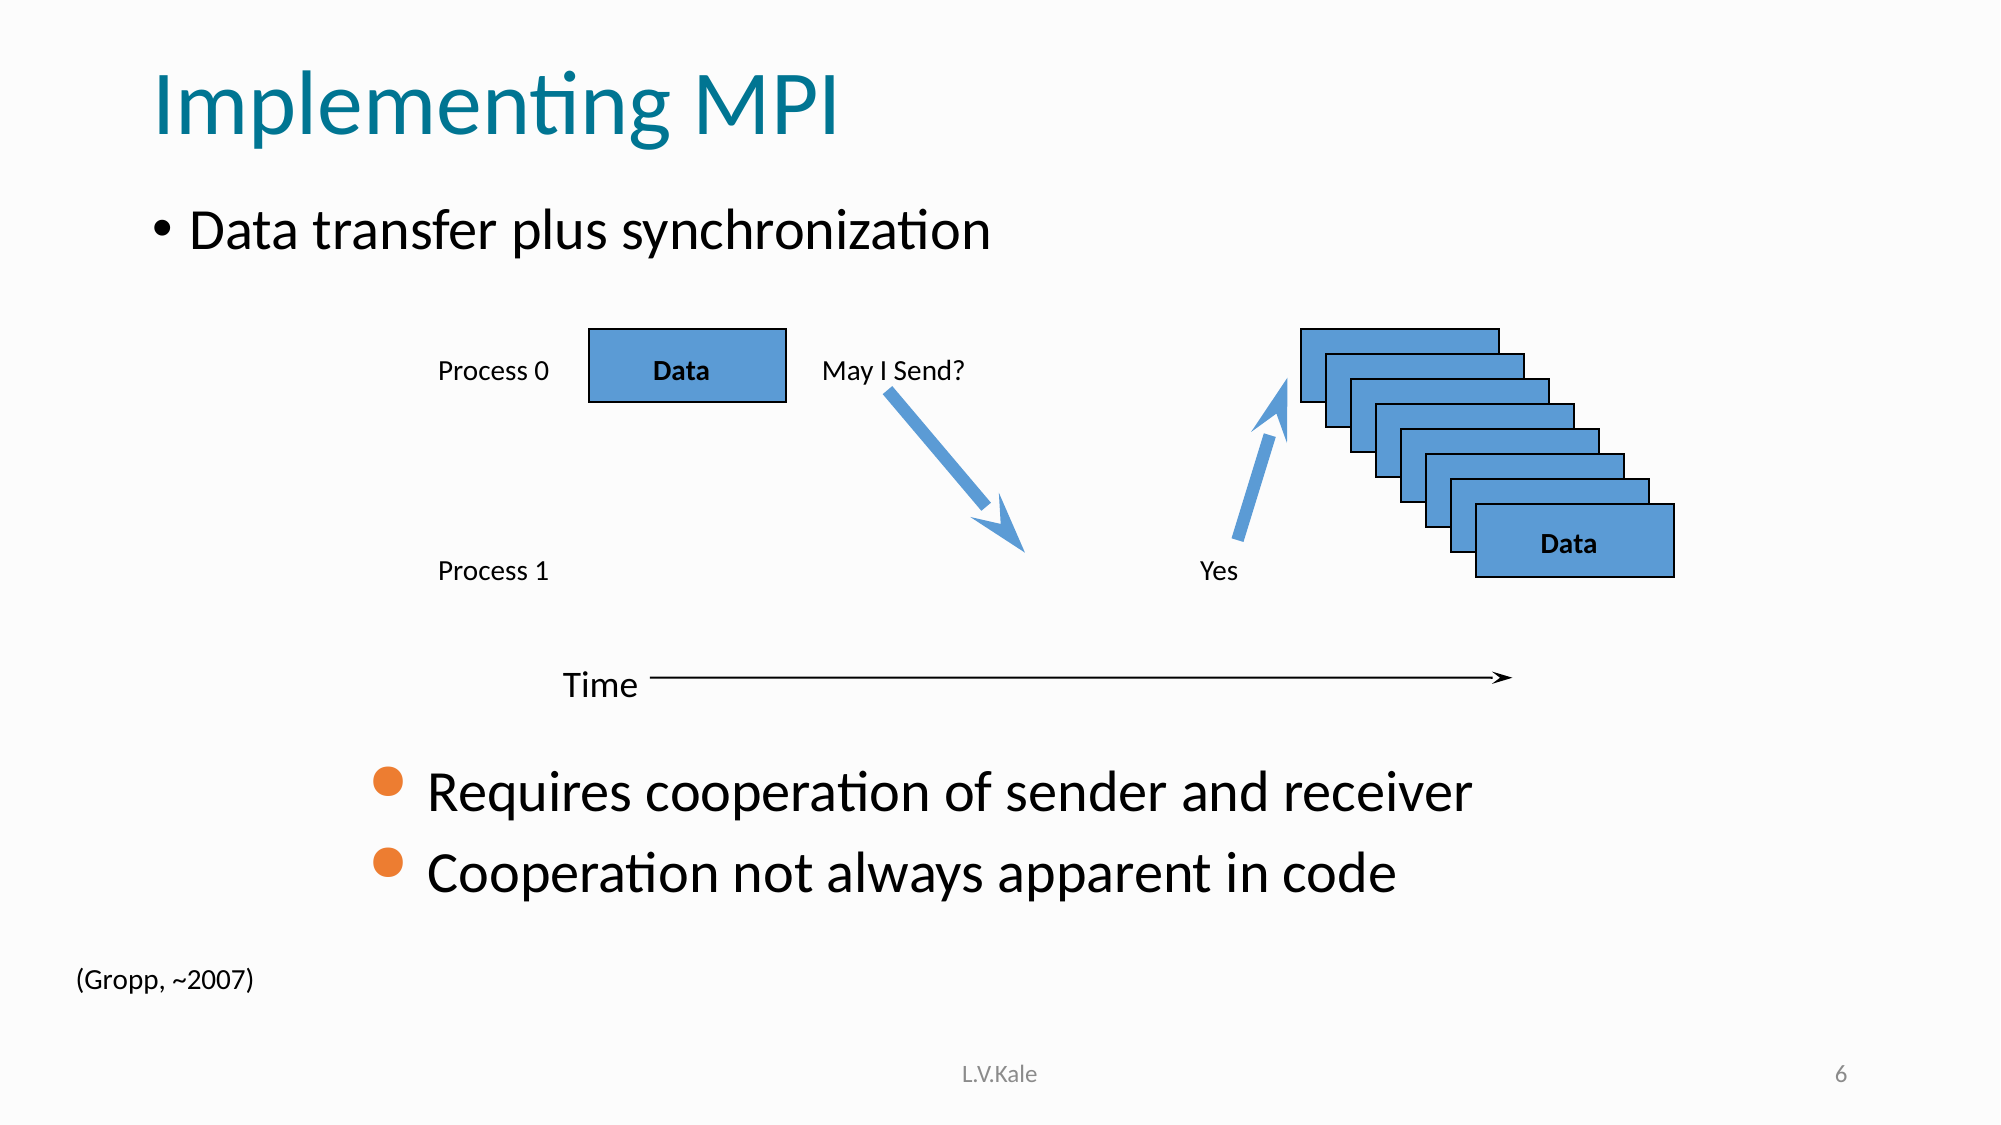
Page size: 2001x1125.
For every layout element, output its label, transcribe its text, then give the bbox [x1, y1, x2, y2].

text_box (Gropp, ~2007) [60, 952, 1103, 1003]
text_box Requires cooperation of sender and receiver Cooperation not always apparent in code [356, 745, 1644, 932]
title Implementing MPI [137, 41, 1863, 168]
slide_number 6 [1412, 1042, 1863, 1103]
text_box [422, 328, 1674, 714]
list Data transfer plus synchronization [137, 191, 1863, 1014]
footer L.V.Kale [662, 1042, 1338, 1103]
